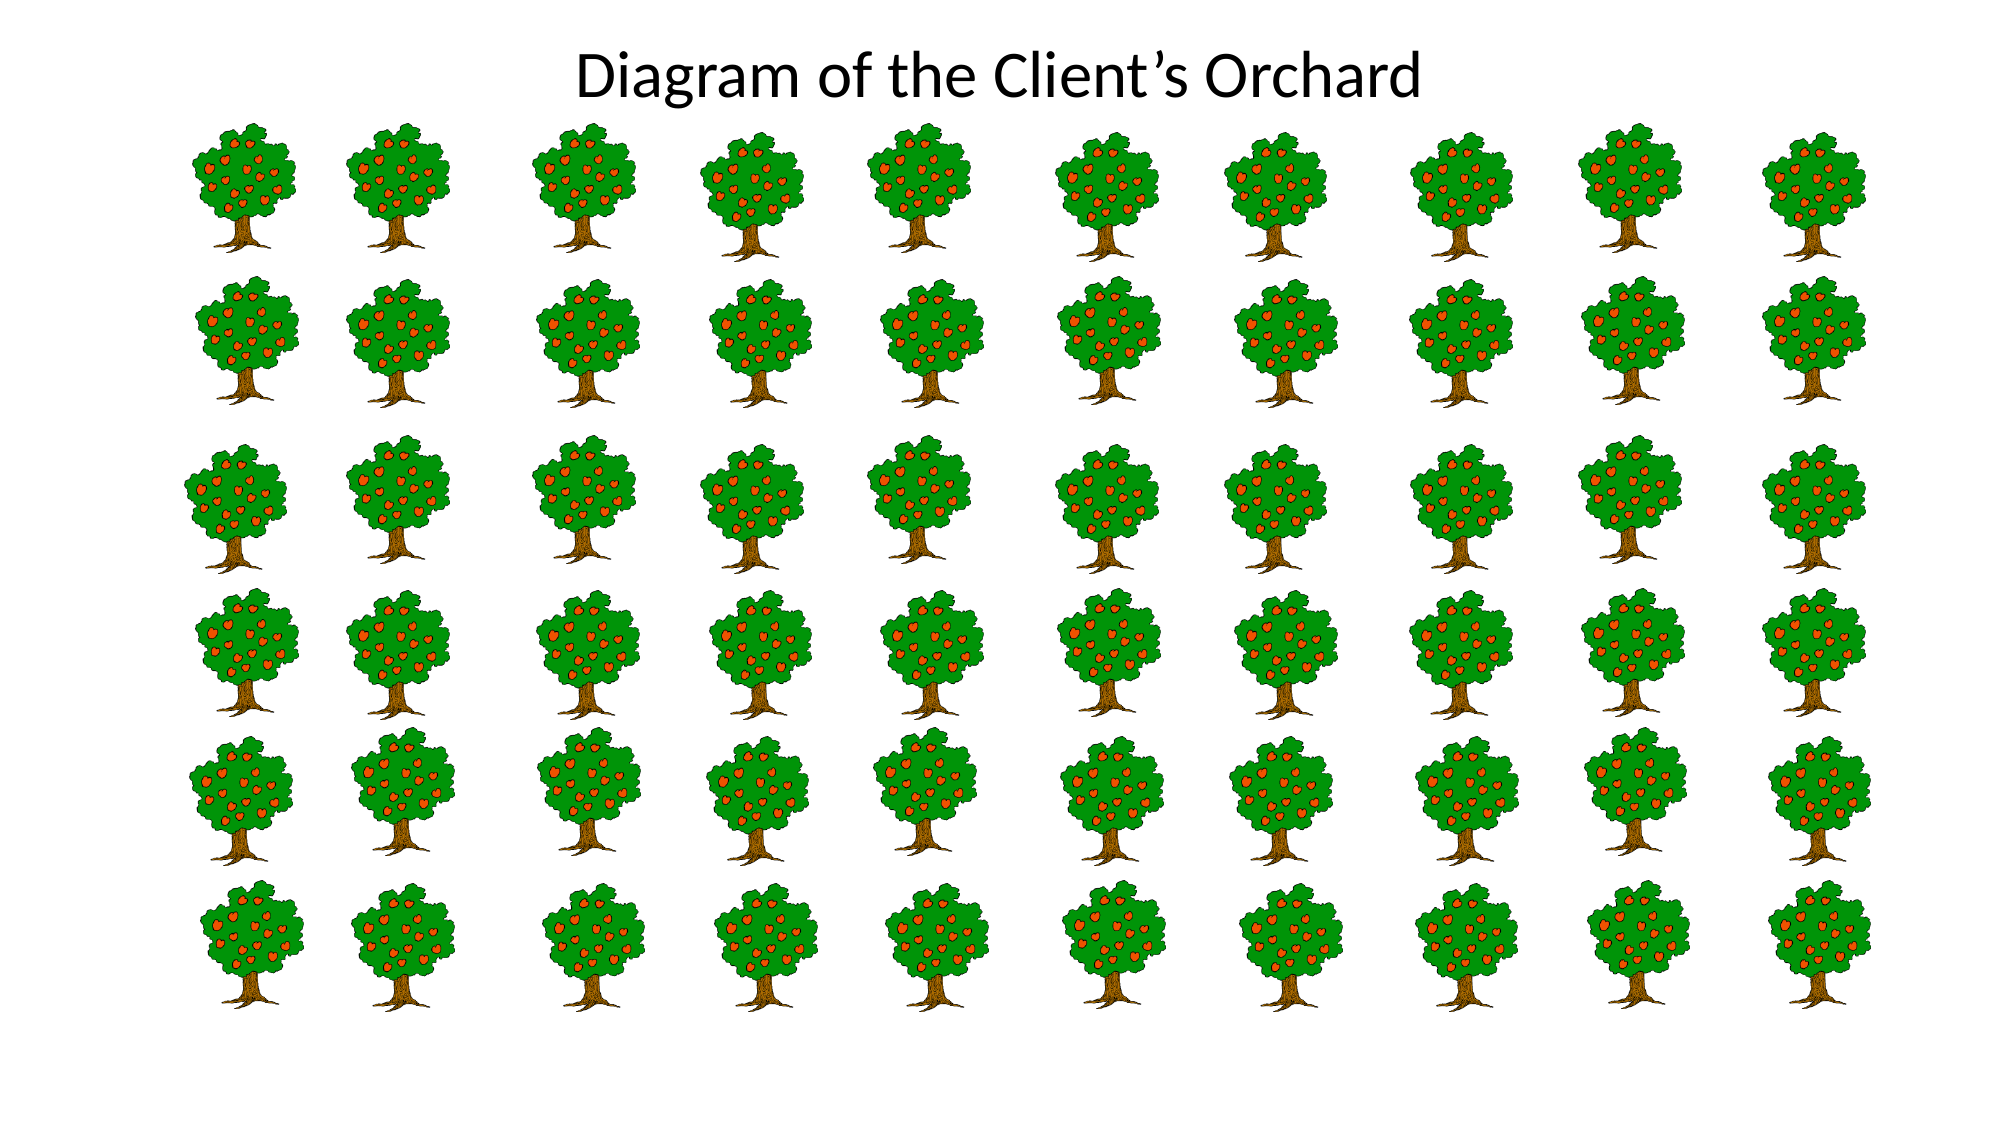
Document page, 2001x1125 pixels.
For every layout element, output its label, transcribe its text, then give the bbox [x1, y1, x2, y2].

picture [700, 444, 804, 574]
picture [1768, 736, 1871, 866]
table_cell [859, 573, 1034, 725]
table_cell [1558, 422, 1733, 573]
table_cell [1733, 422, 1907, 573]
picture [1410, 444, 1513, 574]
table_cell [1558, 270, 1733, 422]
picture [1409, 279, 1513, 408]
table_cell [335, 422, 509, 573]
table_cell [859, 876, 1034, 1027]
table_cell [1383, 725, 1558, 876]
table_cell [1208, 725, 1383, 876]
table_cell [335, 876, 509, 1027]
picture [1581, 276, 1685, 405]
picture [1578, 123, 1682, 253]
picture [536, 279, 640, 408]
picture [1762, 588, 1866, 717]
picture [1234, 590, 1338, 720]
table_cell [1034, 876, 1208, 1027]
table_cell [1558, 725, 1733, 876]
table_header [1733, 119, 1907, 270]
picture [1762, 132, 1866, 262]
picture [192, 123, 296, 253]
table_cell [684, 725, 859, 876]
table_header [684, 119, 859, 270]
table_cell [1383, 422, 1558, 573]
picture [532, 435, 636, 564]
table_cell [1733, 573, 1907, 725]
picture [346, 123, 450, 253]
table_header [1208, 119, 1383, 270]
table_cell [1558, 876, 1733, 1027]
table_cell [684, 270, 859, 422]
picture [1762, 444, 1866, 574]
picture [867, 435, 971, 564]
picture [346, 279, 450, 408]
table_cell [859, 725, 1034, 876]
table_cell [509, 725, 684, 876]
picture [867, 123, 971, 253]
table_cell [1383, 573, 1558, 725]
table_cell [1208, 876, 1383, 1027]
table_header [509, 119, 684, 270]
table_cell [684, 422, 859, 573]
table_header [335, 119, 509, 270]
table_header [1558, 119, 1733, 270]
table_cell [1733, 876, 1907, 1027]
picture [1229, 736, 1333, 866]
table_cell [684, 876, 859, 1027]
picture [1578, 435, 1682, 564]
picture [536, 590, 640, 720]
picture [1234, 279, 1338, 408]
picture [1410, 132, 1513, 262]
table_cell [160, 725, 335, 876]
table_cell [1208, 573, 1383, 725]
picture [708, 590, 812, 720]
table_cell [684, 573, 859, 725]
table_cell [1034, 422, 1208, 573]
table_cell [160, 422, 335, 573]
picture [1055, 132, 1159, 262]
picture [351, 727, 455, 857]
table_cell [160, 876, 335, 1027]
table_cell [509, 876, 684, 1027]
picture [200, 880, 304, 1009]
text_box Diagram of the Client’s Orchard [162, 23, 1838, 118]
table_cell [1733, 725, 1907, 876]
picture [183, 444, 287, 574]
table_cell [1034, 573, 1208, 725]
table_cell [1208, 270, 1383, 422]
picture [346, 590, 450, 720]
picture [873, 727, 977, 857]
picture [1409, 590, 1513, 720]
table_header [160, 119, 335, 270]
table_cell [1383, 270, 1558, 422]
picture [1057, 588, 1161, 717]
table_cell [160, 270, 335, 422]
picture [1587, 880, 1690, 1009]
picture [195, 276, 299, 405]
table_cell [335, 725, 509, 876]
table_cell [509, 573, 684, 725]
picture [700, 132, 804, 262]
table_cell [1733, 270, 1907, 422]
table_cell [1208, 422, 1383, 573]
table_header [859, 119, 1034, 270]
picture [1584, 727, 1687, 857]
picture [541, 883, 645, 1012]
picture [880, 279, 984, 408]
picture [189, 736, 293, 866]
picture [1415, 736, 1519, 866]
table_cell [160, 573, 335, 725]
picture [195, 588, 299, 717]
picture [346, 435, 450, 564]
picture [1062, 880, 1166, 1009]
picture [1239, 883, 1343, 1012]
picture [1762, 276, 1866, 405]
picture [1581, 588, 1685, 717]
picture [1060, 736, 1164, 866]
picture [708, 279, 812, 408]
table_cell [859, 270, 1034, 422]
picture [1224, 444, 1327, 574]
picture [714, 883, 818, 1012]
picture [1224, 132, 1327, 262]
picture [1414, 883, 1518, 1012]
picture [885, 883, 989, 1012]
table_cell [1034, 270, 1208, 422]
table_cell [1558, 573, 1733, 725]
table_header [1383, 119, 1558, 270]
picture [880, 590, 984, 720]
table_cell [509, 422, 684, 573]
picture [532, 123, 636, 253]
table_cell [509, 270, 684, 422]
table_cell [1034, 725, 1208, 876]
picture [351, 883, 455, 1012]
table_header [1034, 119, 1208, 270]
table_cell [1383, 876, 1558, 1027]
picture [1055, 444, 1159, 574]
picture [1768, 880, 1871, 1009]
table_cell [859, 422, 1034, 573]
table_cell [335, 573, 509, 725]
picture [706, 736, 809, 866]
table_cell [335, 270, 509, 422]
picture [537, 727, 641, 857]
picture [1057, 276, 1161, 405]
